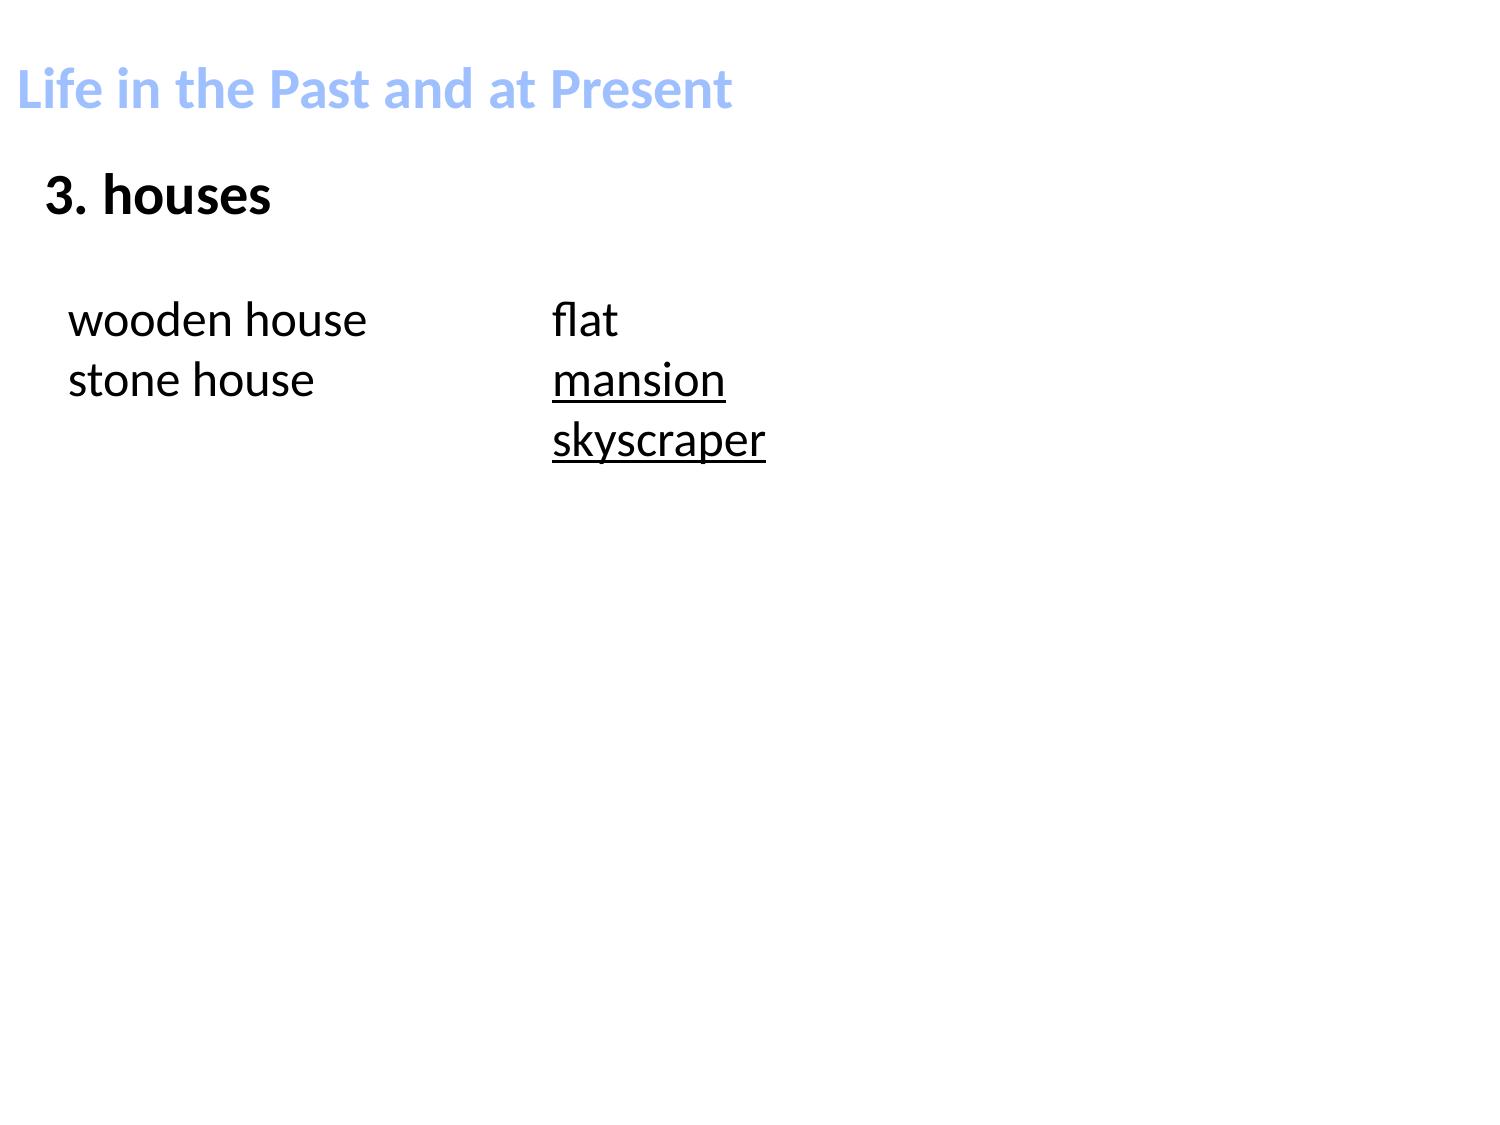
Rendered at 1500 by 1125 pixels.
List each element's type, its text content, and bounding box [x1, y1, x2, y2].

text_box flat mansion skyscraper [537, 278, 810, 474]
text_box Life in the Past and at Present [2, 42, 750, 128]
text_box 3. houses [29, 149, 1400, 374]
text_box wooden house stone house [53, 278, 491, 414]
